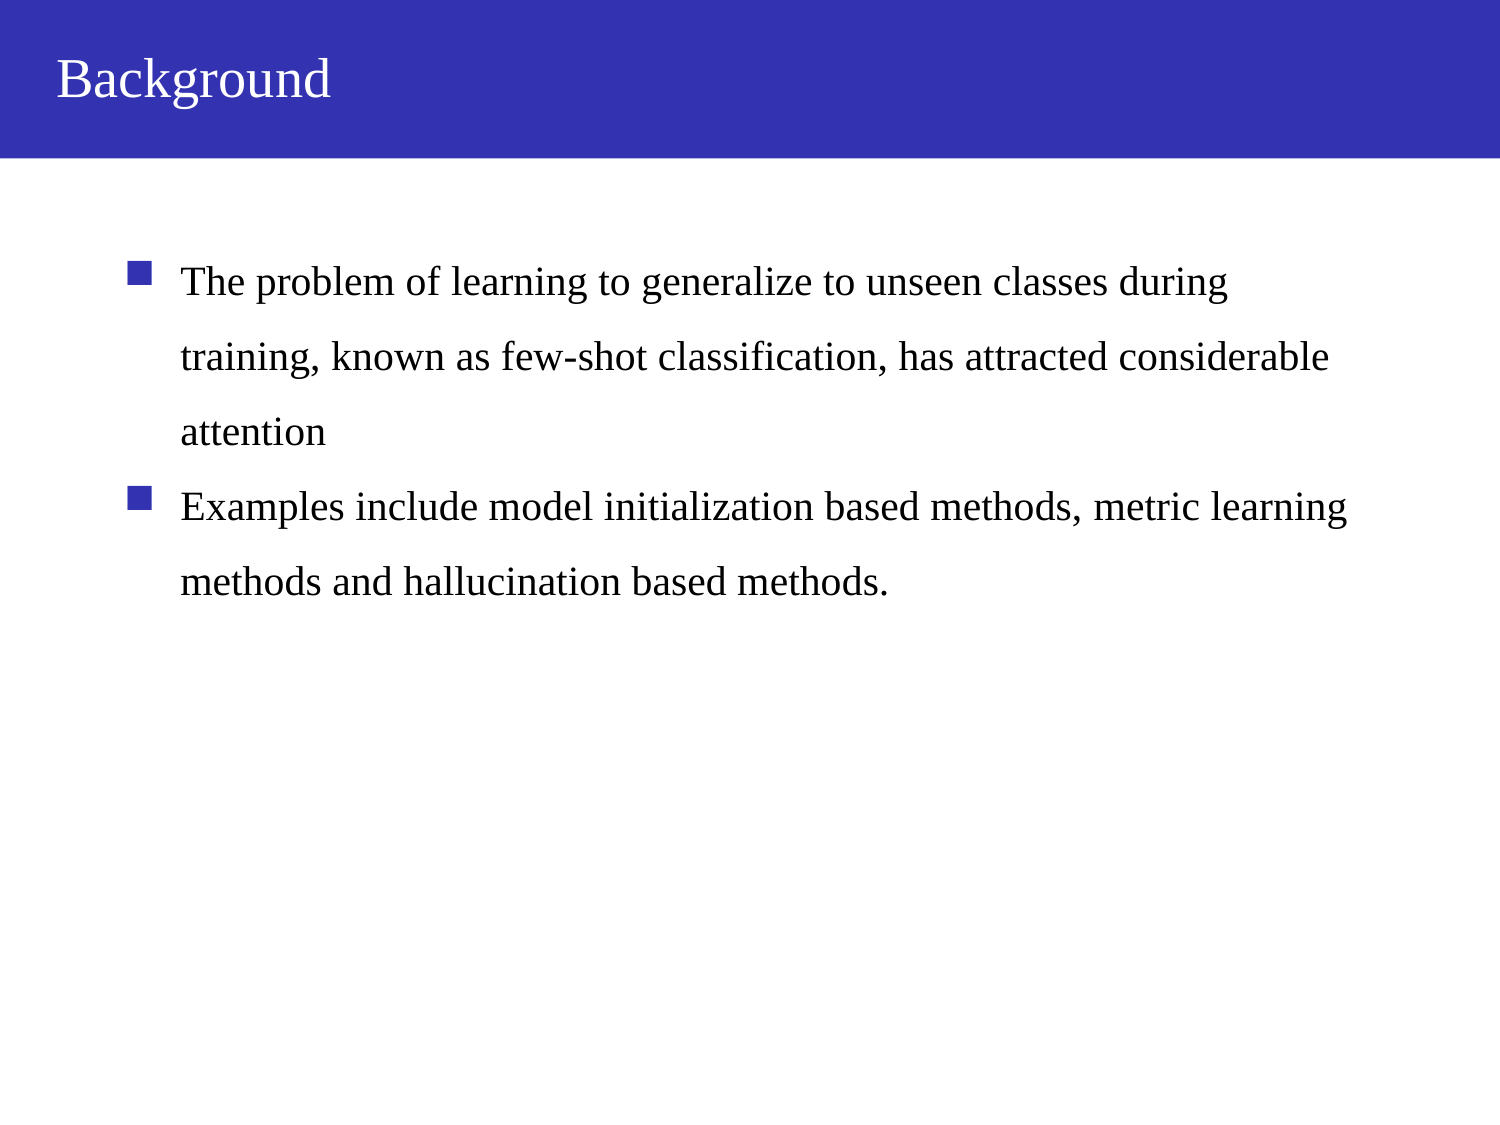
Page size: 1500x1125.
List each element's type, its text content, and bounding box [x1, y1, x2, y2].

list Background [41, 37, 472, 121]
text_box The problem of learning to generalize to unseen classes during training, known as few-shot classification, has attracted considerable attention Examples include model initialization based methods, metric learning methods and hallucination based methods. [109, 221, 1391, 686]
